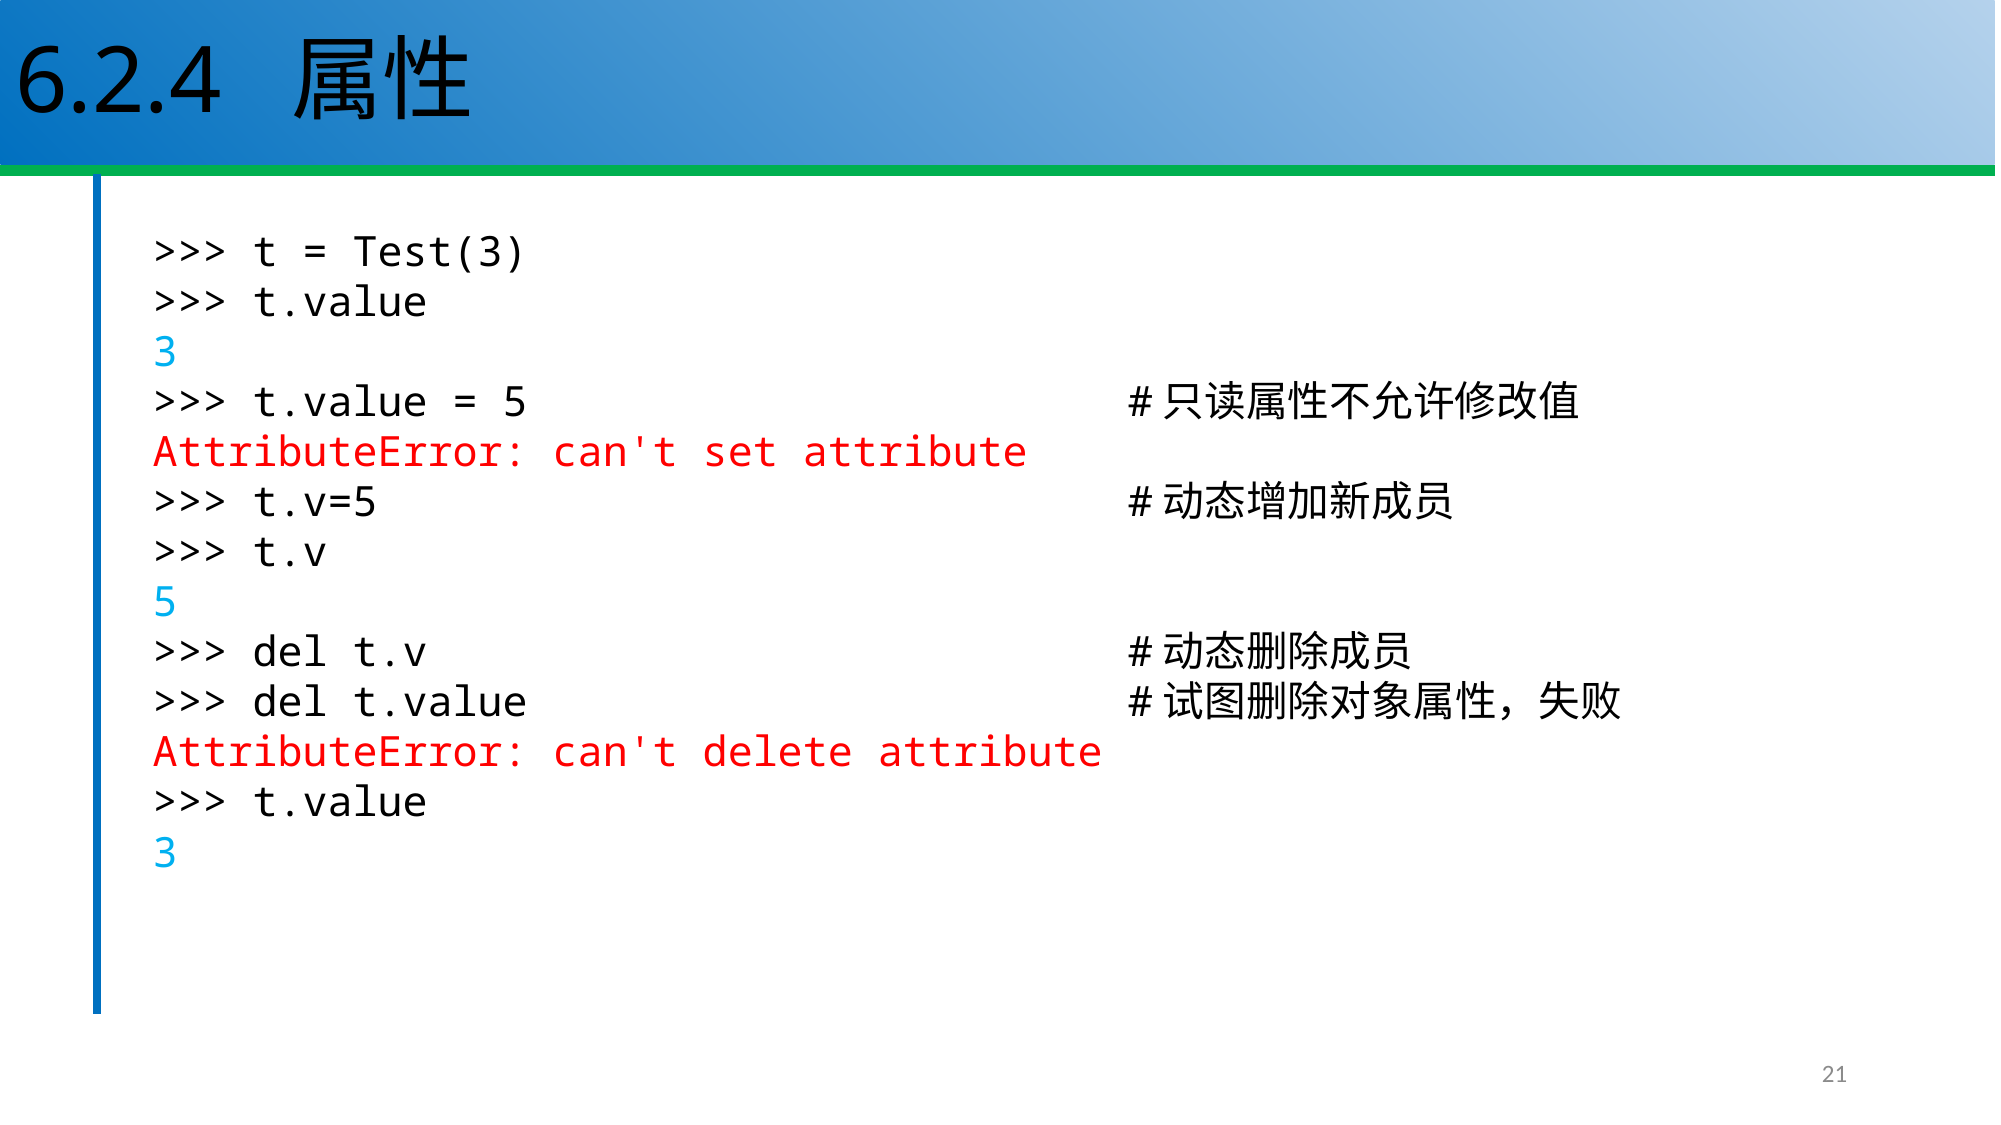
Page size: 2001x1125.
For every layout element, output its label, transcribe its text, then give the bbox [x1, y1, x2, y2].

list >>> t = Test(3) >>> t.value 3 >>> t.value = 5 #只读属性不允许修改值 AttributeError: can't set attribute >>> t.v=5 #动态增加新成员 >>> t.v 5 >>> del t.v #动态删除成员 >>> del t.value #试图删除对象属性，失败 AttributeError: can't delete attribute >>> t.value 3 [137, 216, 1863, 978]
slide_number 21 [1412, 1042, 1863, 1103]
title 6.2.4 属性 [0, 0, 1995, 165]
